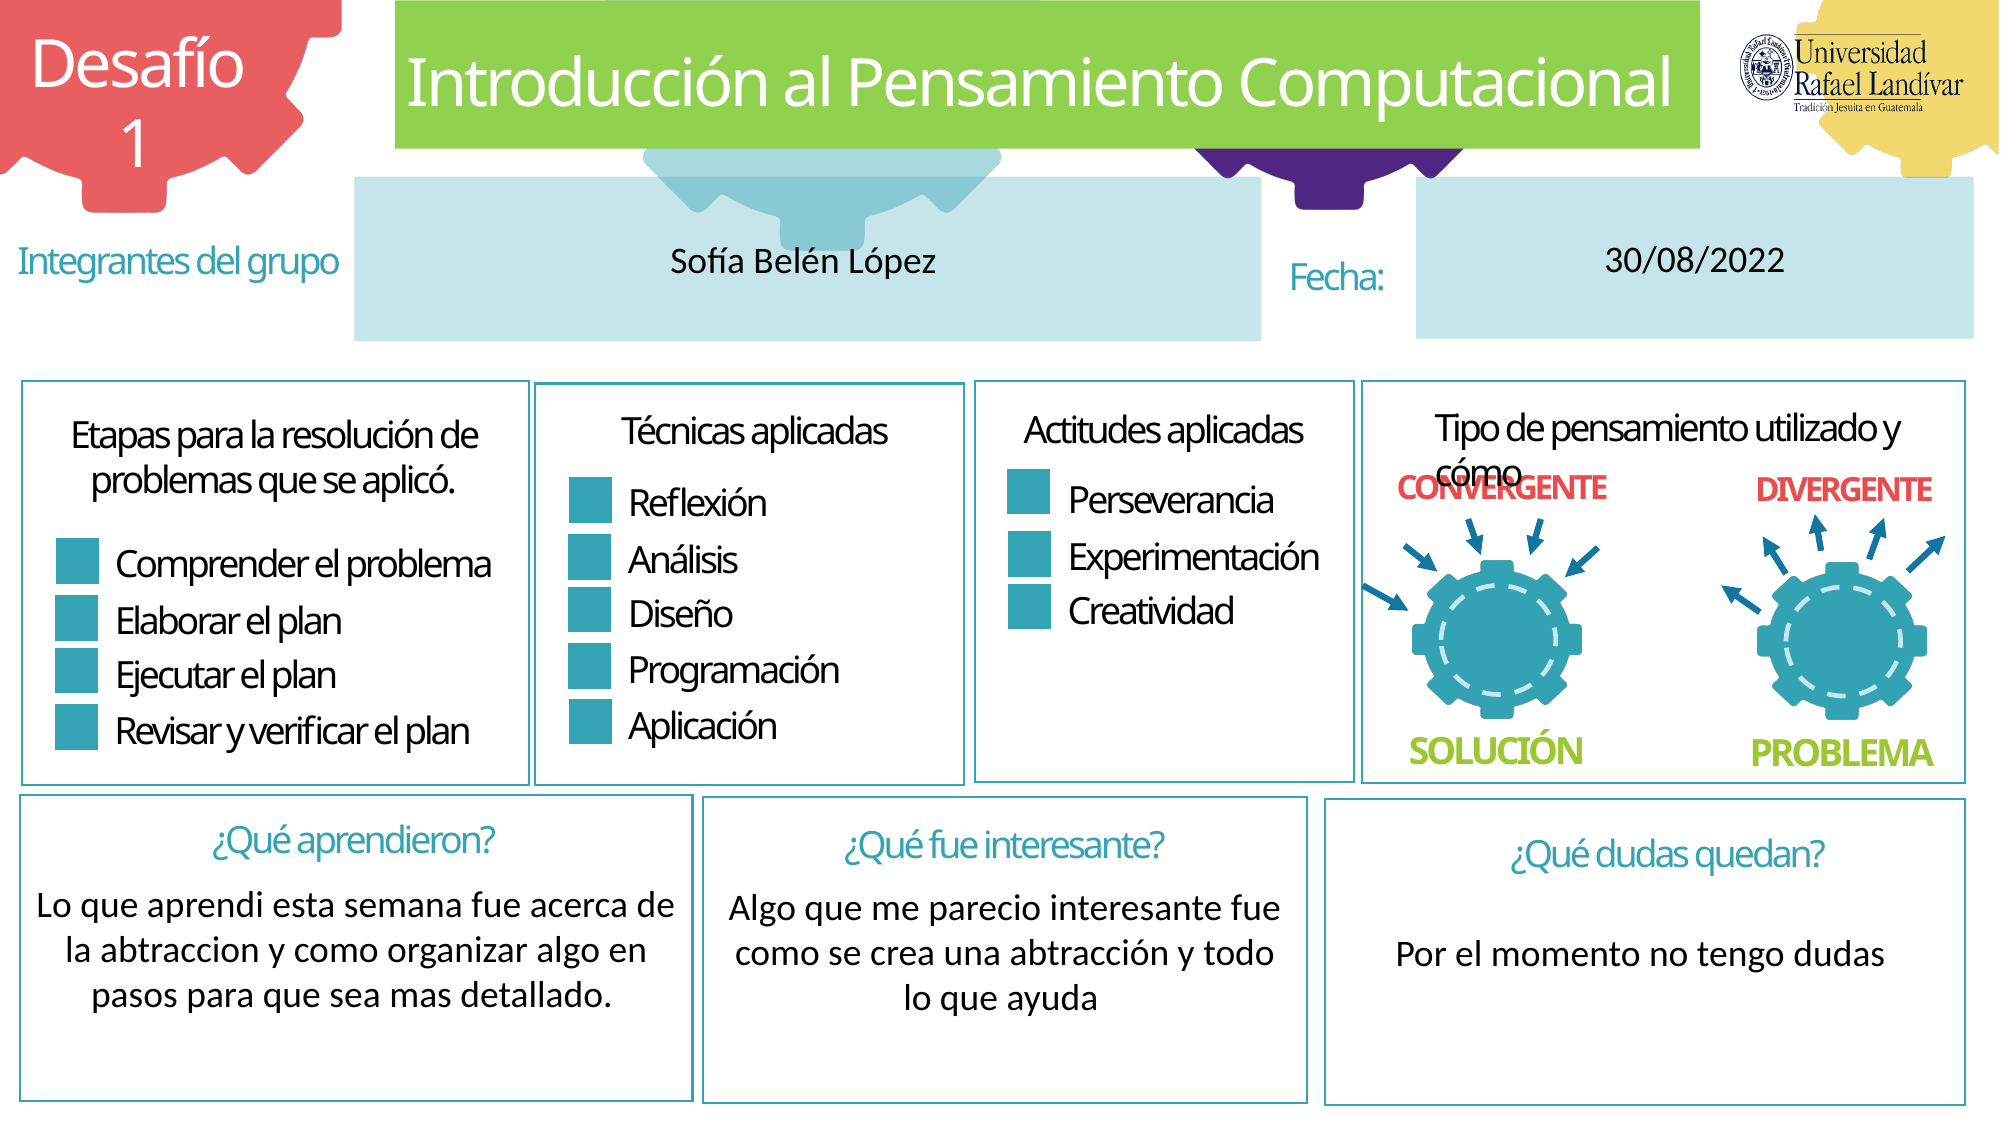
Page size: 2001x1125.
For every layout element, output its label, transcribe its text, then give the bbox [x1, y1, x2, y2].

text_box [0, 0, 1999, 251]
text_box Fecha: [1240, 251, 1415, 305]
text_box [568, 534, 611, 580]
text_box Diseño [613, 582, 974, 639]
text_box [534, 382, 965, 399]
text_box Programación [612, 639, 974, 699]
text_box [56, 538, 99, 584]
text_box Sofía Belén López [353, 251, 1262, 342]
text_box Experimentación [1052, 525, 1362, 579]
text_box [568, 587, 611, 632]
text_box [1008, 531, 1051, 577]
text_box ¿Qué dudas quedan? [1489, 822, 1848, 882]
text_box [534, 460, 965, 786]
text_box [1007, 469, 1050, 514]
text_box Algo que me parecio interesante fue como se crea una abtracción y todo lo que ayuda [702, 796, 1308, 1104]
text_box Comprender el problema [100, 532, 534, 589]
text_box Por el momento no tengo dudas [1324, 798, 1966, 1106]
text_box [974, 380, 1355, 398]
text_box Reflexión [613, 471, 974, 528]
text_box [1008, 584, 1051, 629]
text_box 30/08/2022 [1415, 251, 1975, 340]
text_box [1362, 458, 1968, 782]
text_box Lo que aprendi esta semana fue acerca de la abtraccion y como organizar algo en pasos para que sea mas detallado. [19, 794, 694, 1102]
picture [1735, 22, 1964, 123]
text_box [55, 648, 98, 693]
text_box [55, 704, 98, 750]
text_box [568, 643, 611, 689]
text_box Etapas para la resolución de problemas que se aplicó. [53, 403, 494, 508]
text_box Técnicas aplicadas [534, 399, 974, 460]
text_box ¿Qué fue interesante? [825, 813, 1185, 873]
text_box Revisar y verificar el plan [99, 700, 534, 760]
text_box [569, 477, 612, 523]
text_box Actitudes aplicadas [944, 398, 1385, 458]
text_box Ejecutar el plan [100, 643, 534, 700]
text_box [21, 380, 530, 786]
text_box Aplicación [613, 694, 974, 754]
text_box [569, 699, 612, 744]
text_box Creatividad [1052, 579, 1362, 640]
text_box Elaborar el plan [100, 589, 534, 643]
text_box Tipo de pensamiento utilizado y cómo [1419, 396, 1988, 502]
text_box [1361, 380, 1966, 458]
text_box ¿Qué aprendieron? [174, 808, 534, 869]
text_box [55, 595, 98, 641]
text_box Integrantes del grupo [0, 251, 353, 290]
text_box [974, 458, 1355, 783]
text_box Perseverancia [1052, 468, 1362, 525]
text_box Análisis [613, 528, 974, 582]
